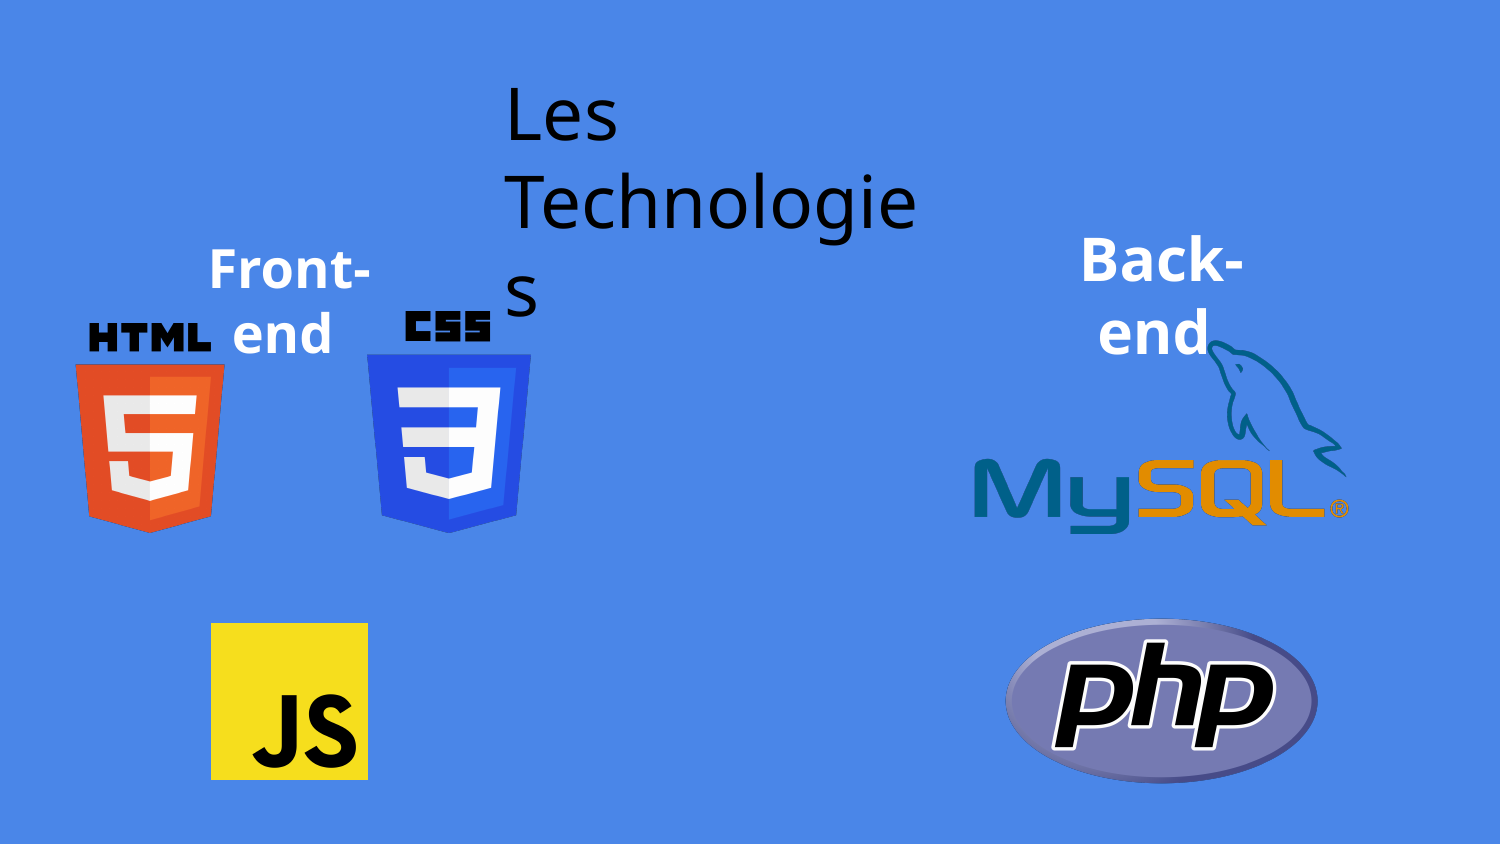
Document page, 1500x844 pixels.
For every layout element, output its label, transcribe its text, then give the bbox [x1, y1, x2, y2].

picture [366, 311, 531, 533]
picture [45, 323, 255, 534]
text_box Front-end [172, 219, 406, 286]
picture [973, 340, 1350, 534]
text_box Back-end [1031, 206, 1292, 286]
picture [211, 623, 368, 780]
title Les Technologies [489, 52, 955, 155]
picture [1001, 614, 1322, 789]
